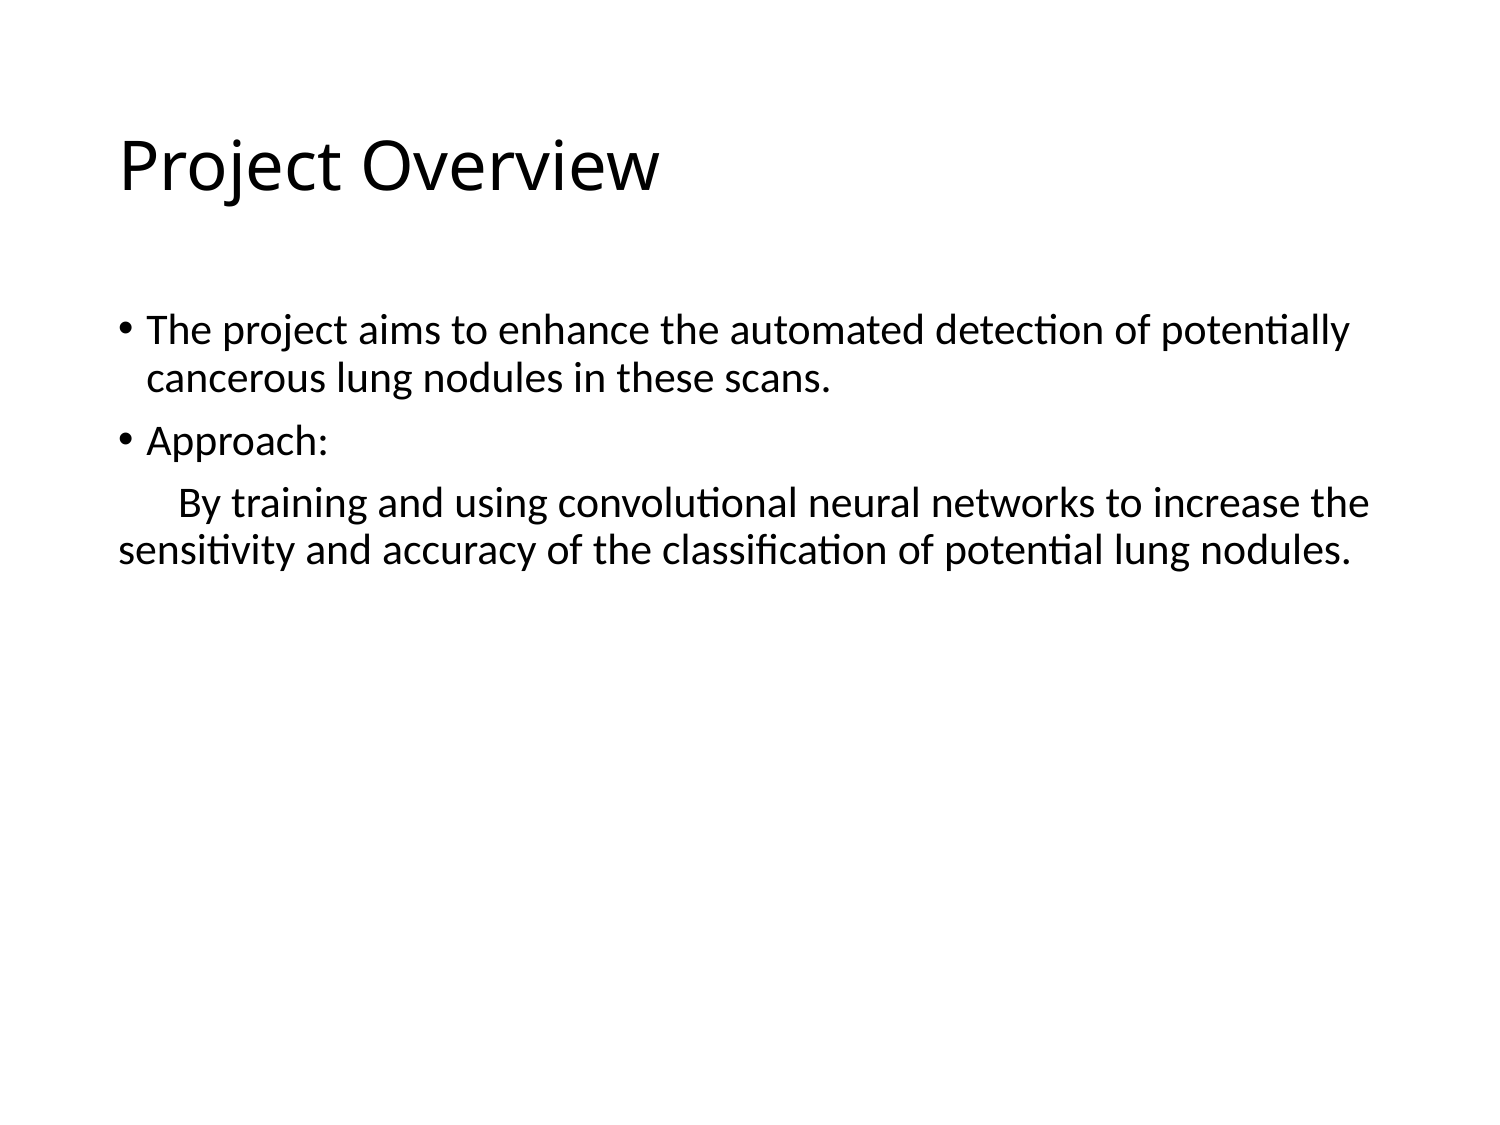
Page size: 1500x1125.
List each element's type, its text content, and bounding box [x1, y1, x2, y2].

title Project Overview [103, 59, 1397, 278]
list The project aims to enhance the automated detection of potentially cancerous lung nodules in these scans. Approach: By training and using convolutional neural networks to increase the sensitivity and accuracy of the classification of potential lung nodules. [103, 299, 1397, 1014]
